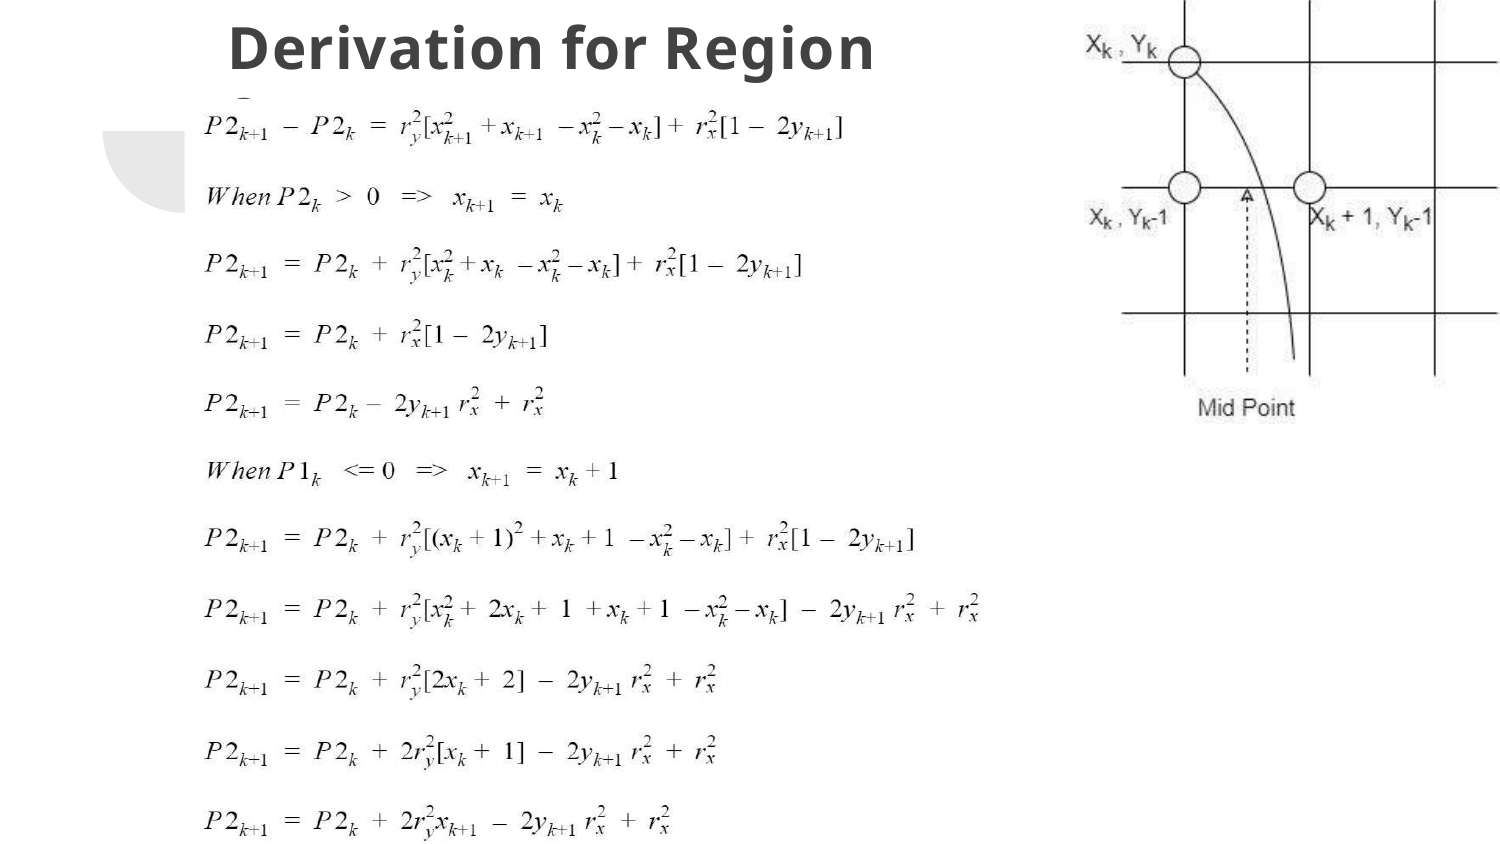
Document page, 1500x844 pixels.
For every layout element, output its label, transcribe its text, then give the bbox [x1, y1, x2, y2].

title Derivation for Region 2 [225, 9, 886, 97]
picture [1084, 0, 1500, 424]
picture [203, 99, 982, 844]
